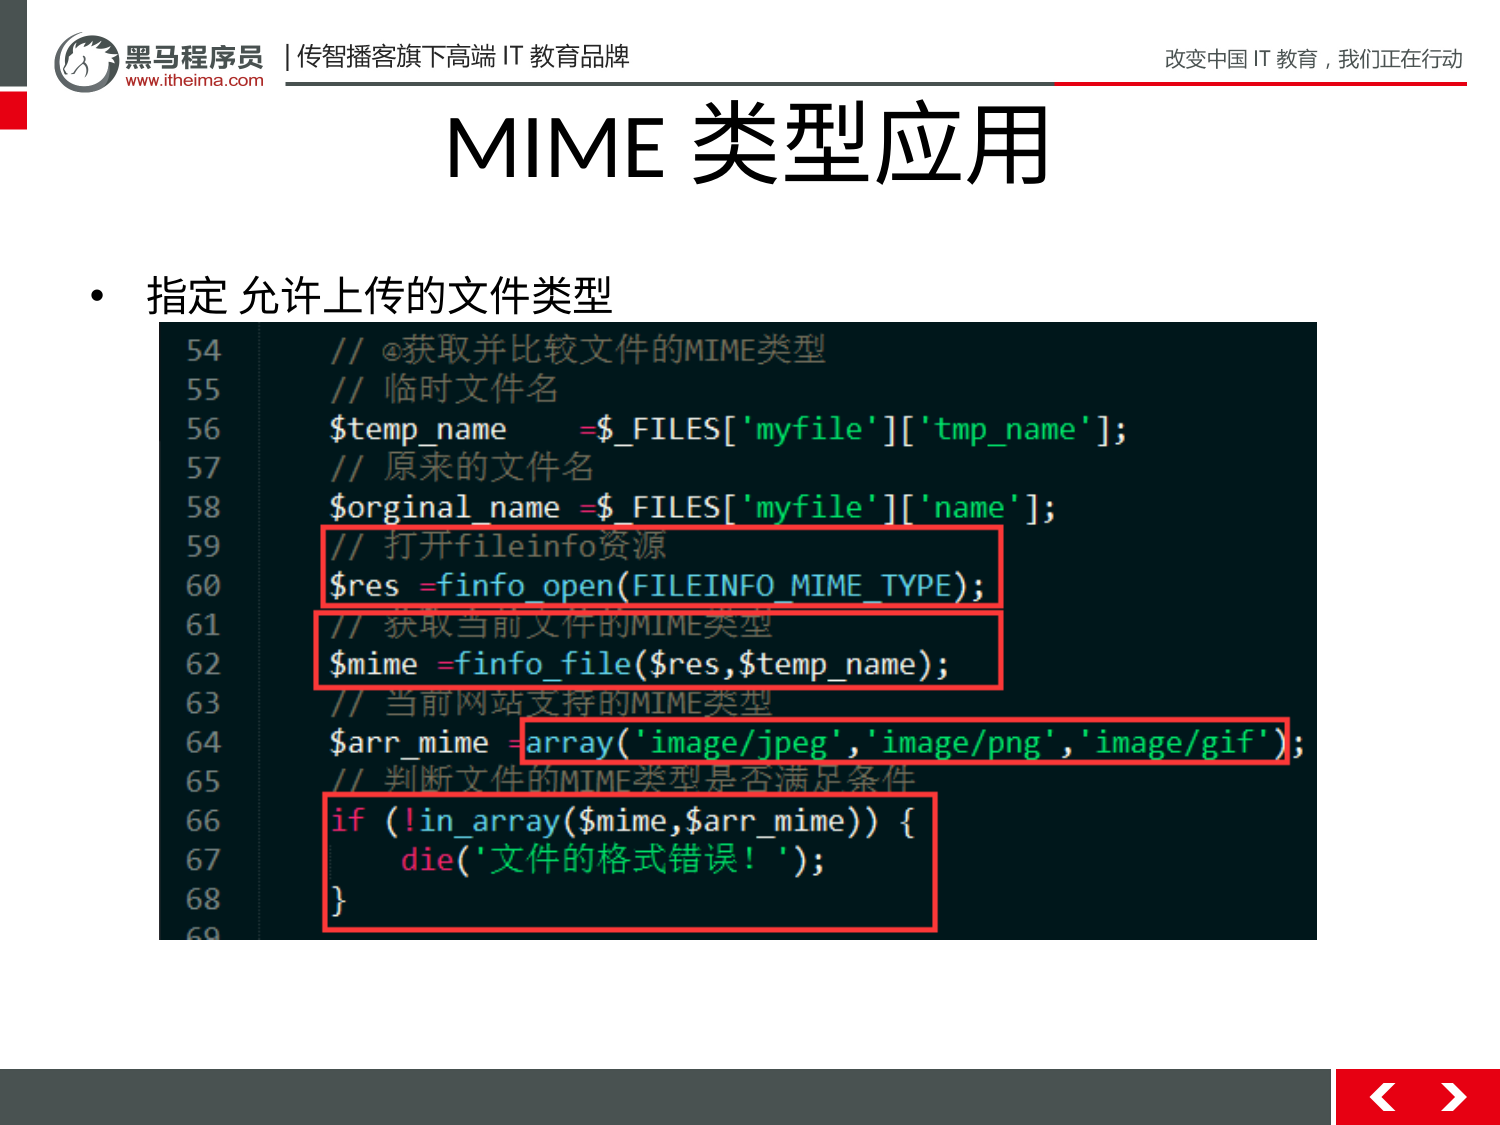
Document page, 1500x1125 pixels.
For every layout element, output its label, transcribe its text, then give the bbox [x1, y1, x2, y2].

title MIME类型应用 [75, 78, 1425, 262]
picture [0, 0, 1500, 1125]
list 指定 允许上传的文件类型 [75, 262, 1425, 1005]
